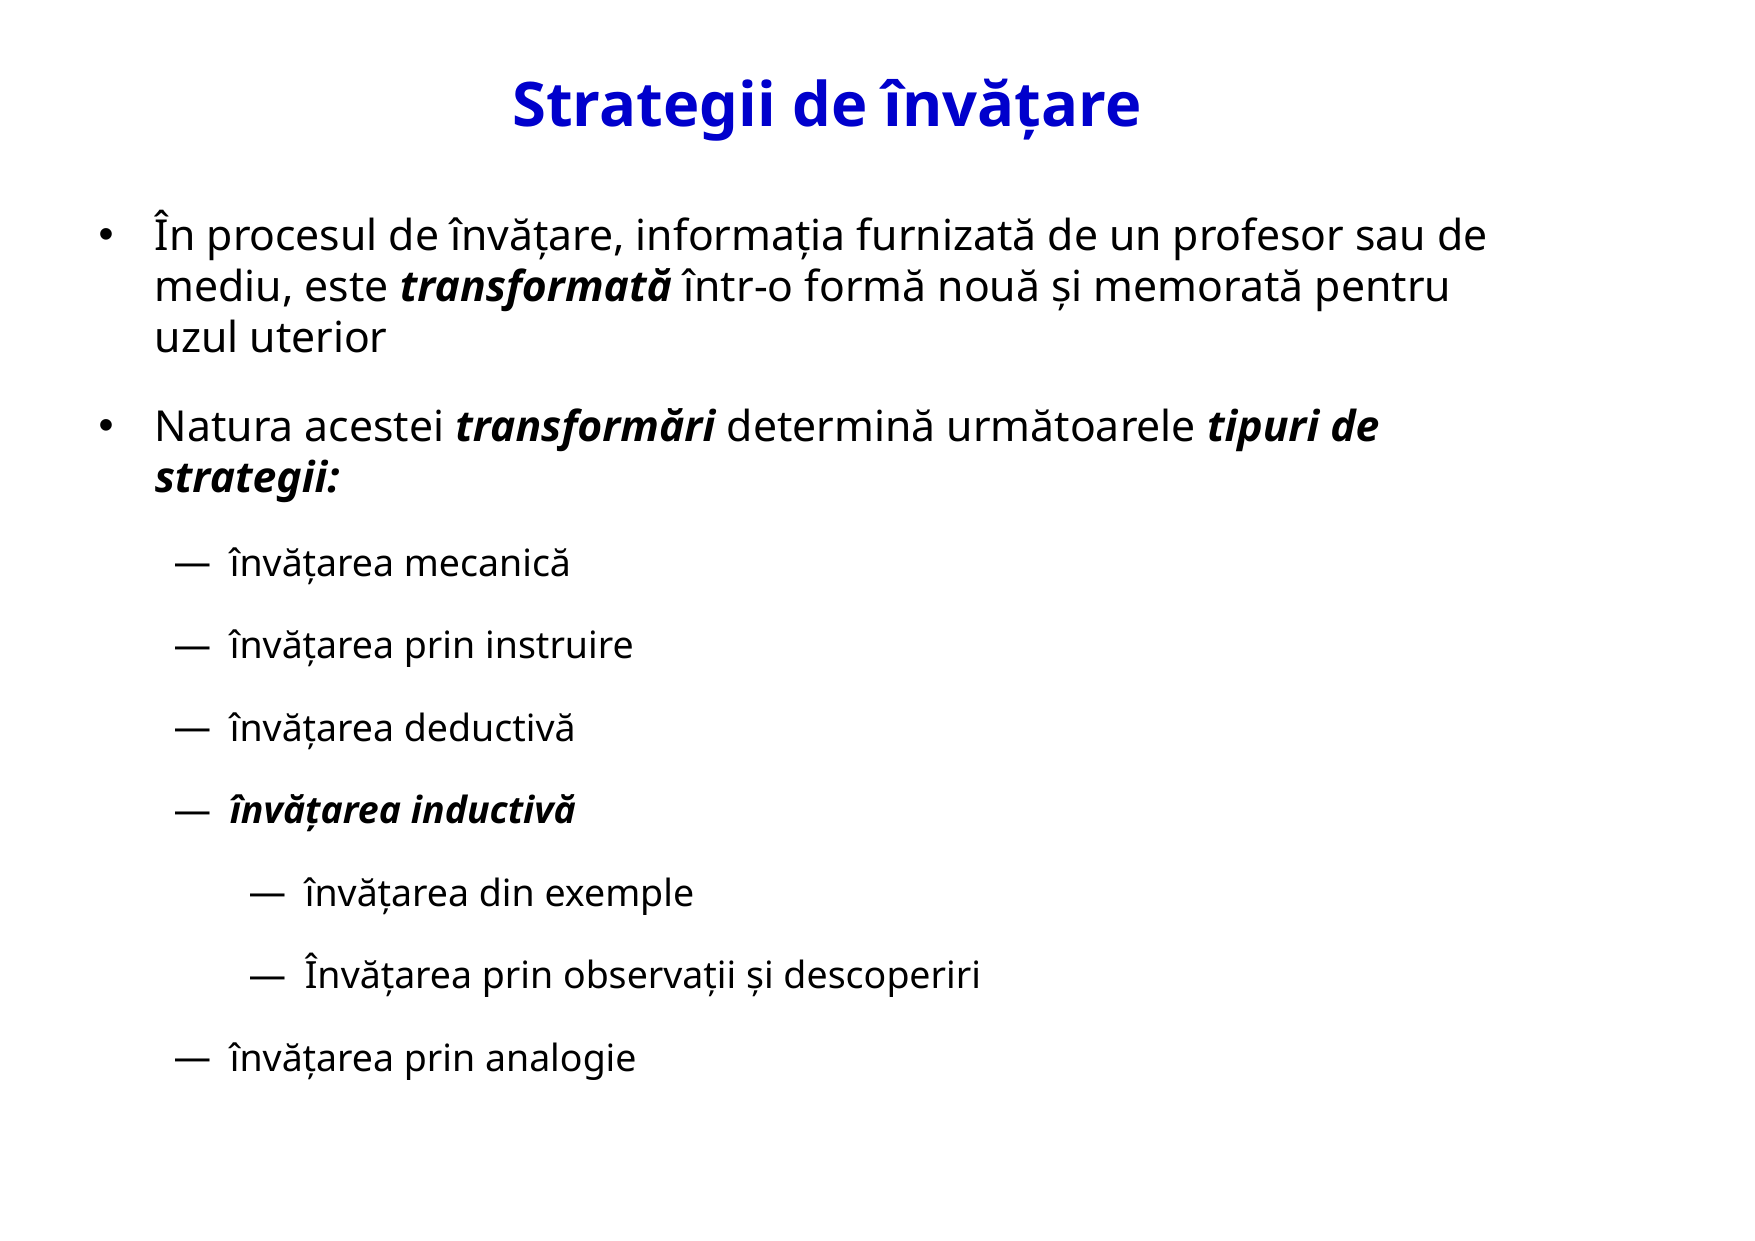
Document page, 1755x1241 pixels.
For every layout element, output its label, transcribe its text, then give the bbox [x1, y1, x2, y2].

title Strategii de învățare [364, 64, 1290, 140]
list În procesul de învățare, informația furnizată de un profesor sau de mediu, este transformată într-o formă nouă și memorată pentru uzul uterior Natura acestei transformări determină următoarele tipuri de strategii: învățarea mecanică învățarea prin instruire învățarea deductivă învățarea inductivă învățarea din exemple Învățarea prin observații și descoperiri învățarea prin analogie [98, 207, 1503, 1165]
